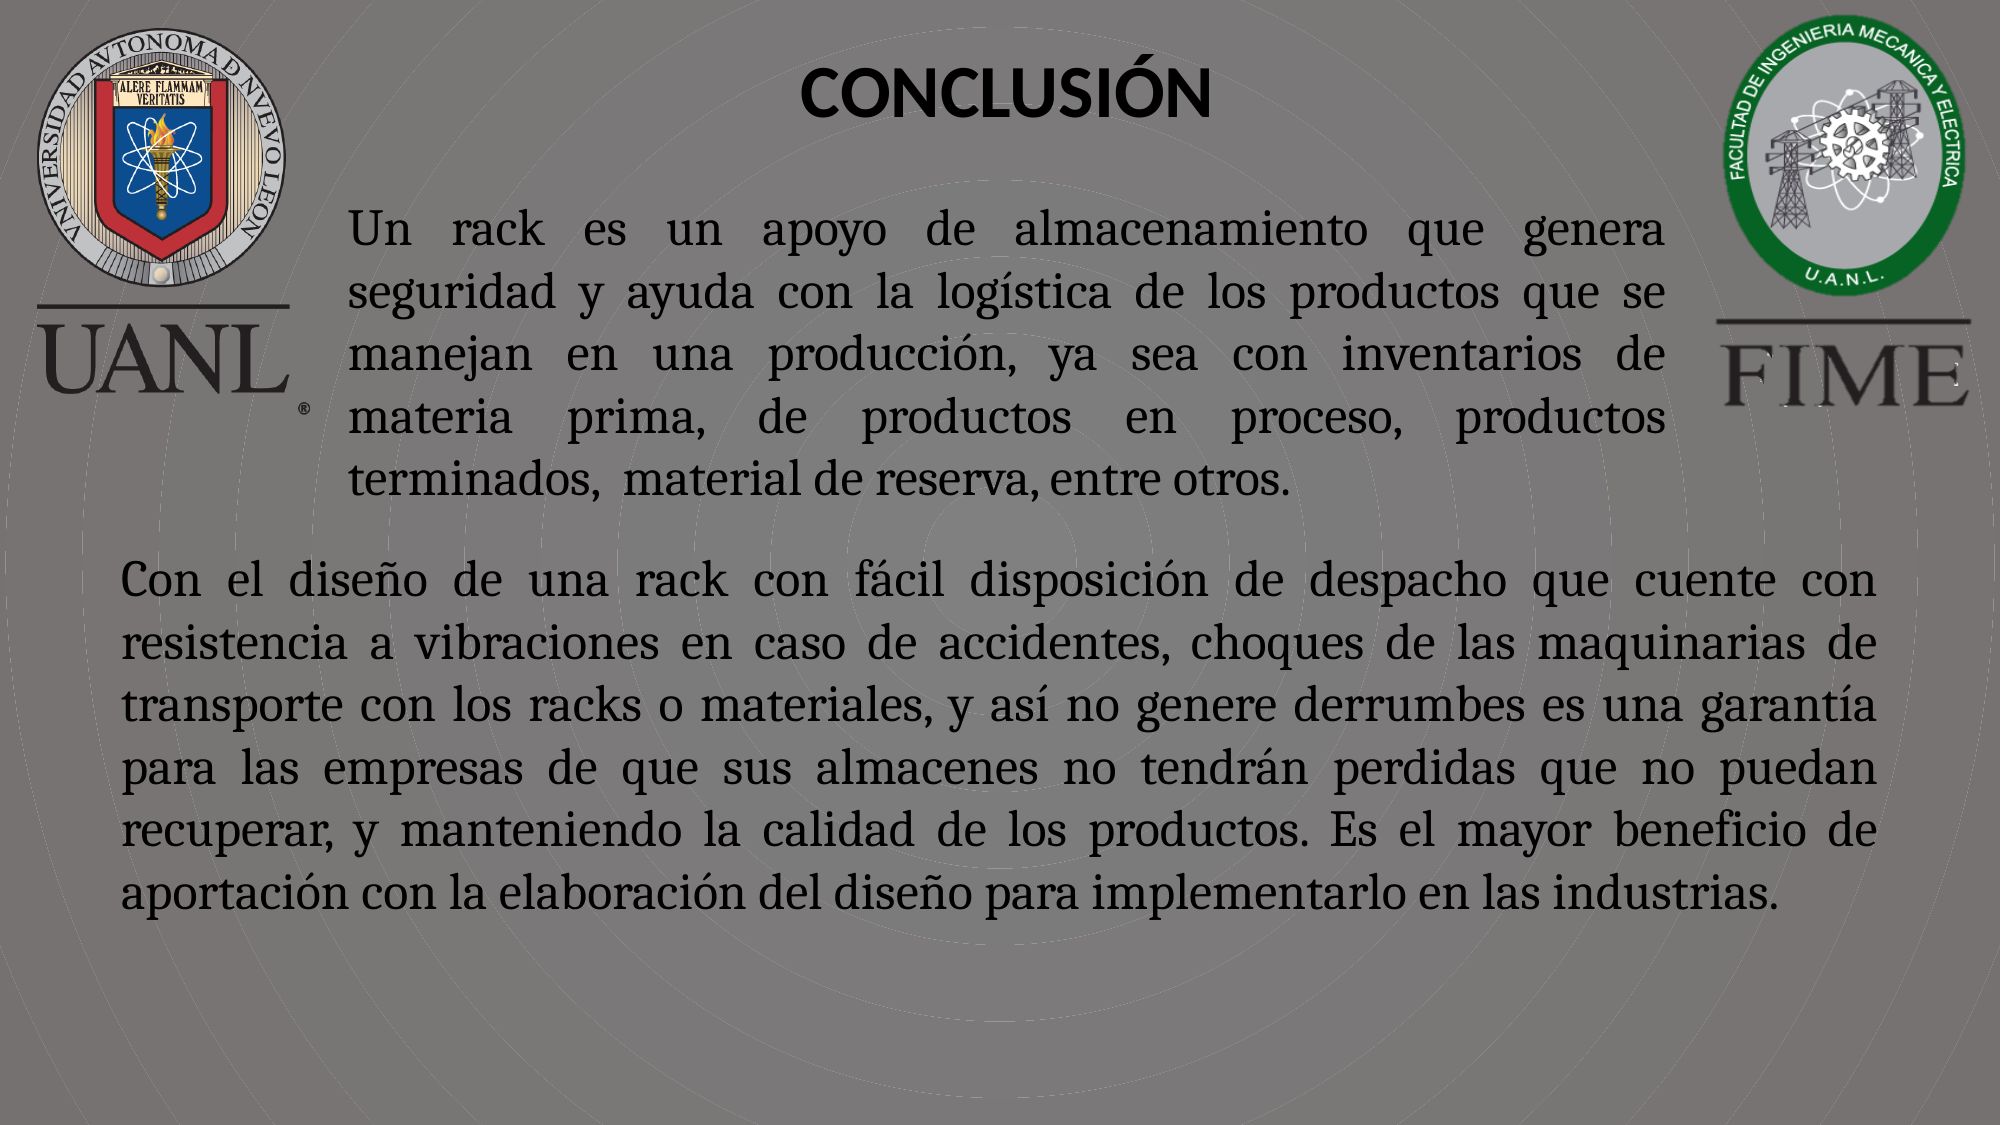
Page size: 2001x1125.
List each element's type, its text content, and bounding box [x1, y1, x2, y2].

picture [1690, 0, 2000, 435]
text_box CONCLUSIÓN [483, 34, 1532, 140]
text_box Un rack es un apoyo de almacenamiento que genera seguridad y ayuda con la logística de los productos que se manejan en una producción, ya sea con inventarios de materia prima, de productos en proceso, productos terminados, material de reserva, entre otros. [333, 186, 1682, 514]
text_box Con el diseño de una rack con fácil disposición de despacho que cuente con resistencia a vibraciones en caso de accidentes, choques de las maquinarias de transporte con los racks o materiales, y así no genere derrumbes es una garantía para las empresas de que sus almacenes no tendrán perdidas que no puedan recuperar, y manteniendo la calidad de los productos. Es el mayor beneficio de aportación con la elaboración del diseño para implementarlo en las industrias. [106, 537, 1894, 928]
picture [0, 0, 325, 435]
